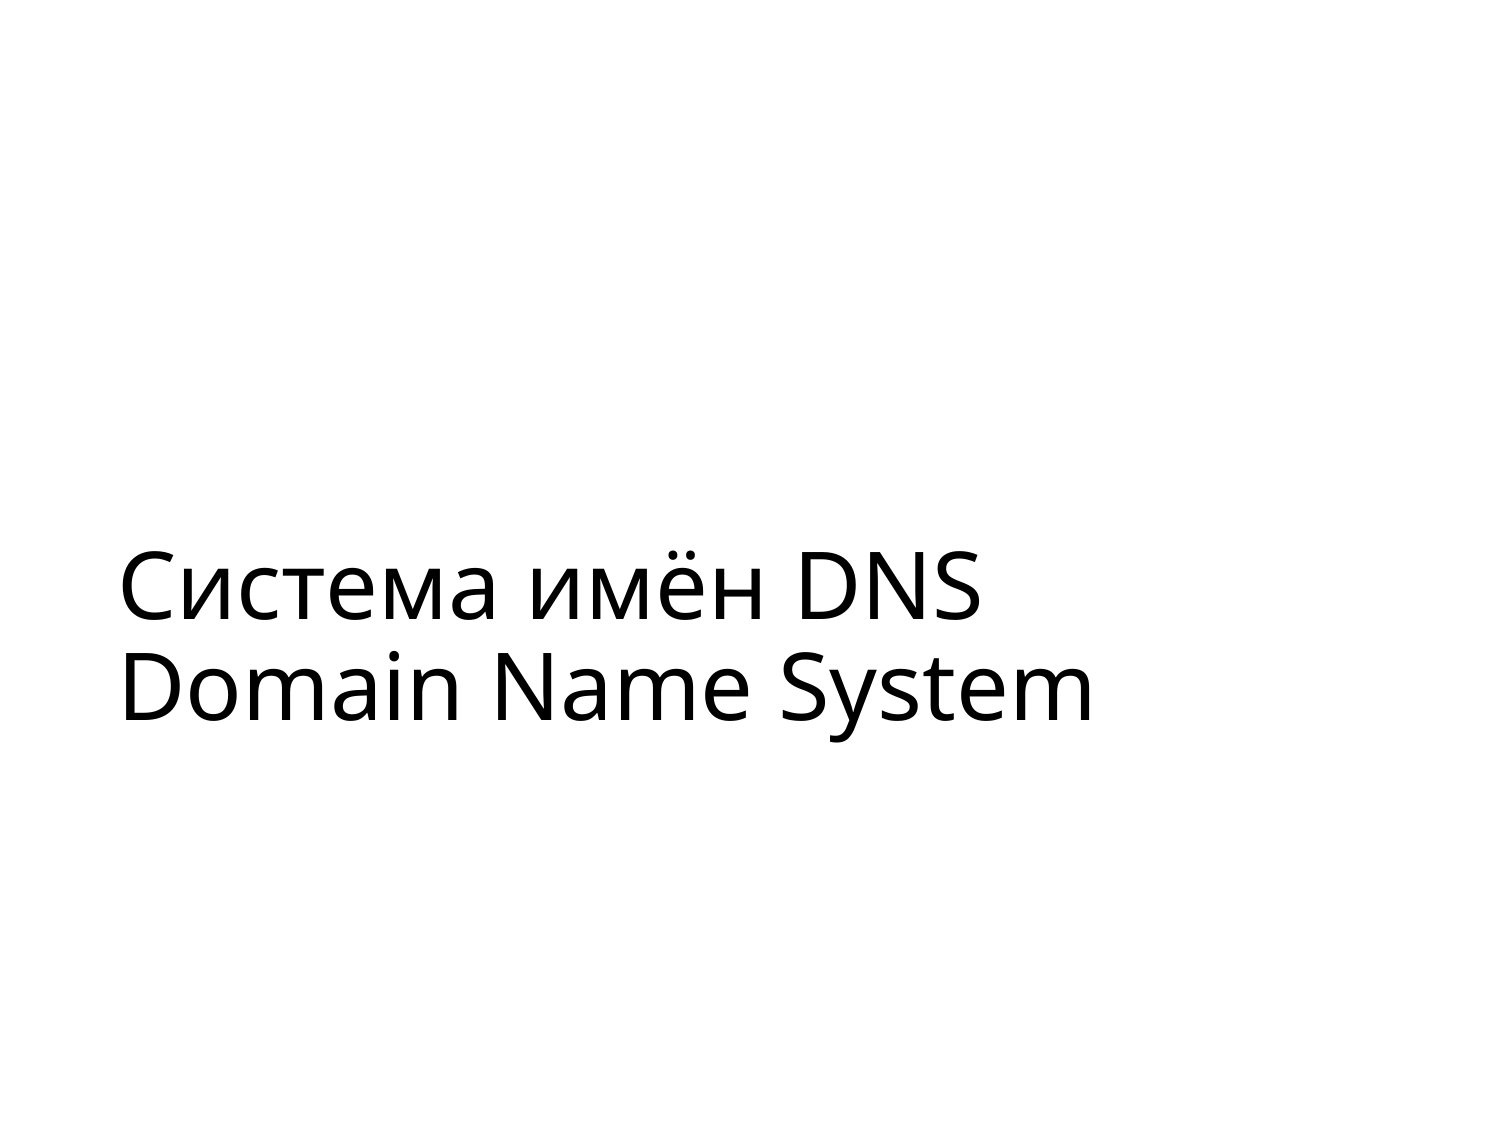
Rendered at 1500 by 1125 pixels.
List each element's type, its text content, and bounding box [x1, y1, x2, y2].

title Система имён DNS Domain Name System [102, 280, 1397, 749]
